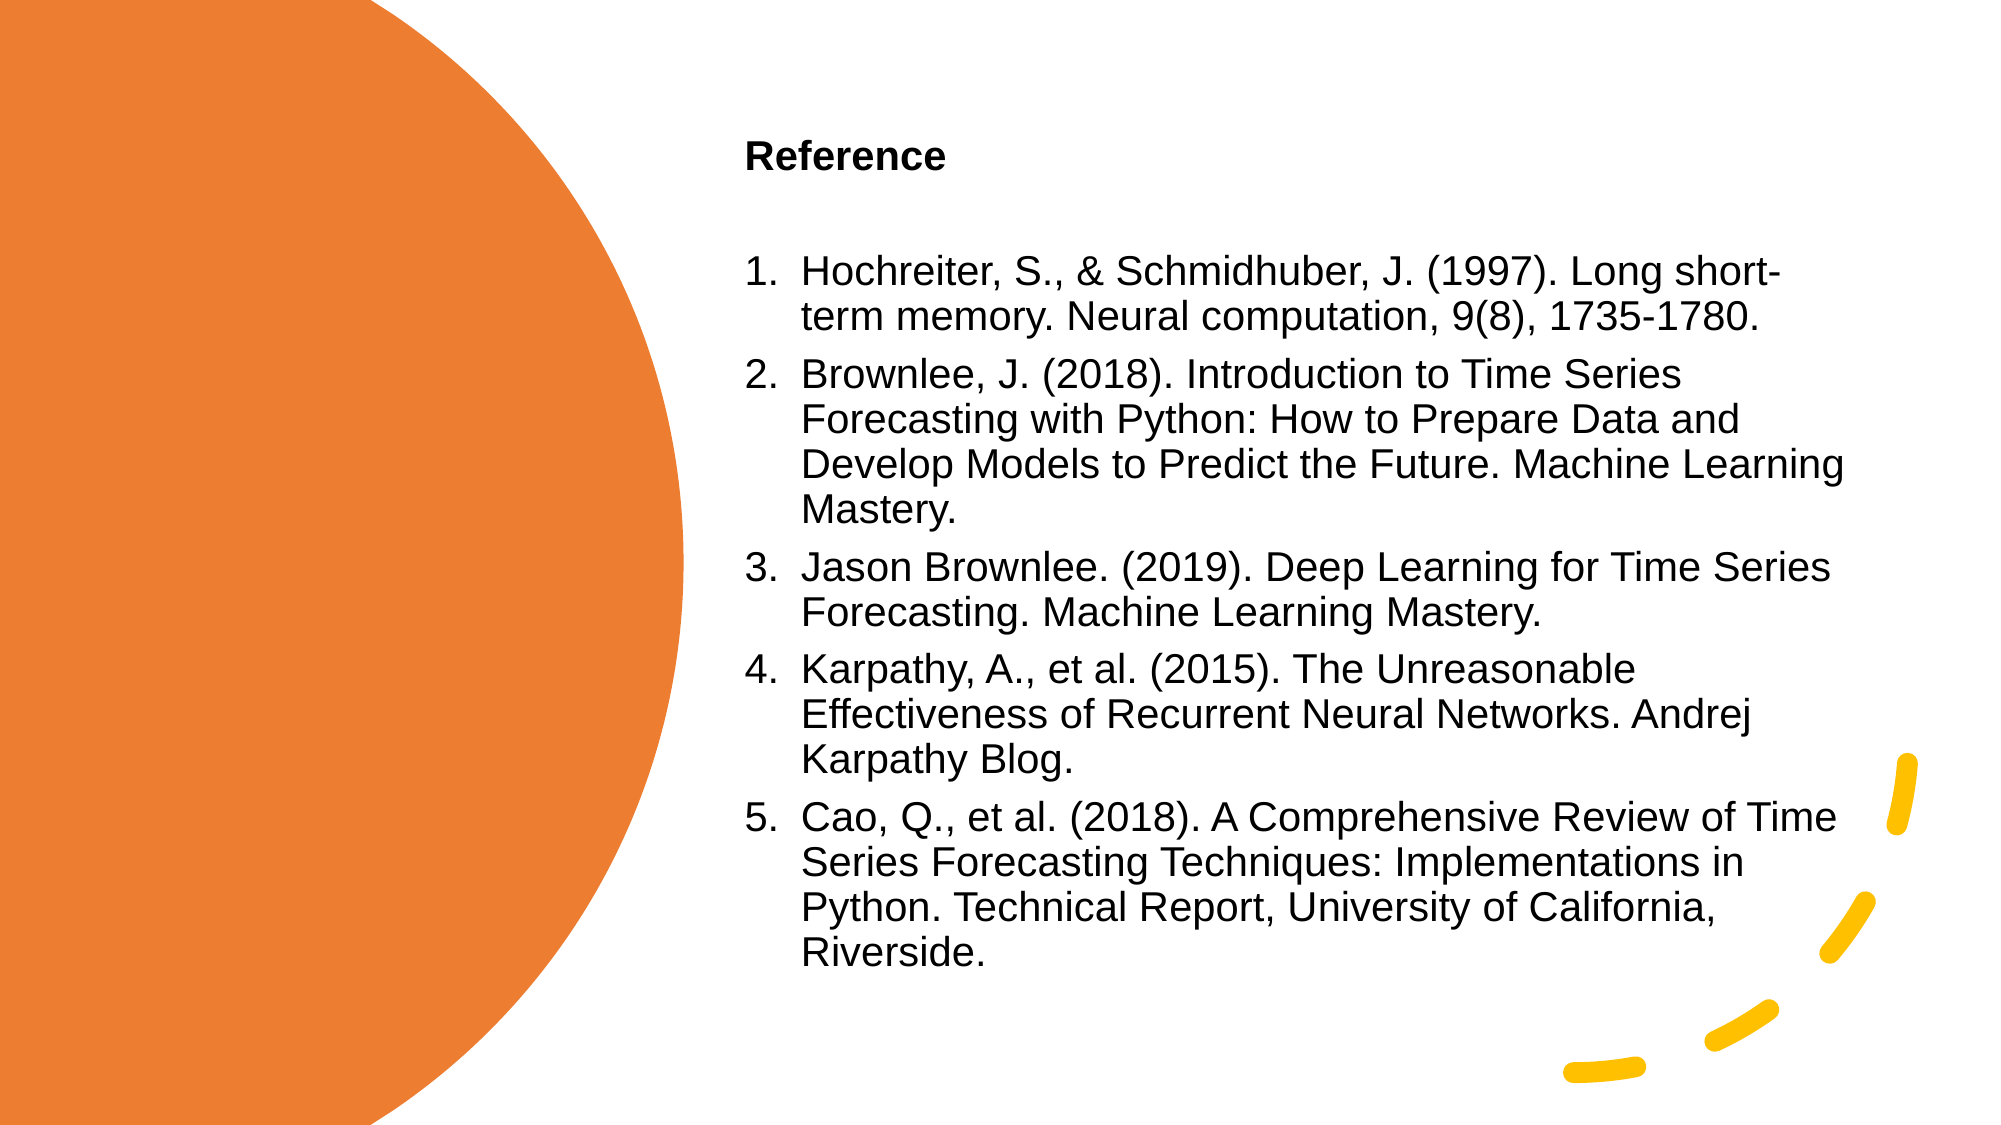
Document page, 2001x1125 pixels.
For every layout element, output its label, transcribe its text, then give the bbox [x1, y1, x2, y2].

list Reference Hochreiter, S., & Schmidhuber, J. (1997). Long short-term memory. Neural computation, 9(8), 1735-1780. Brownlee, J. (2018). Introduction to Time Series Forecasting with Python: How to Prepare Data and Develop Models to Predict the Future. Machine Learning Mastery. Jason Brownlee. (2019). Deep Learning for Time Series Forecasting. Machine Learning Mastery. Karpathy, A., et al. (2015). The Unreasonable Effectiveness of Recurrent Neural Networks. Andrej Karpathy Blog. Cao, Q., et al. (2018). A Comprehensive Review of Time Series Forecasting Techniques: Implementations in Python. Technical Report, University of California, Riverside. [729, 97, 1863, 1014]
text_box [0, 0, 685, 1125]
text_box [1572, 1014, 1764, 1074]
text_box [1863, 737, 1909, 907]
text_box [374, 0, 2000, 1125]
